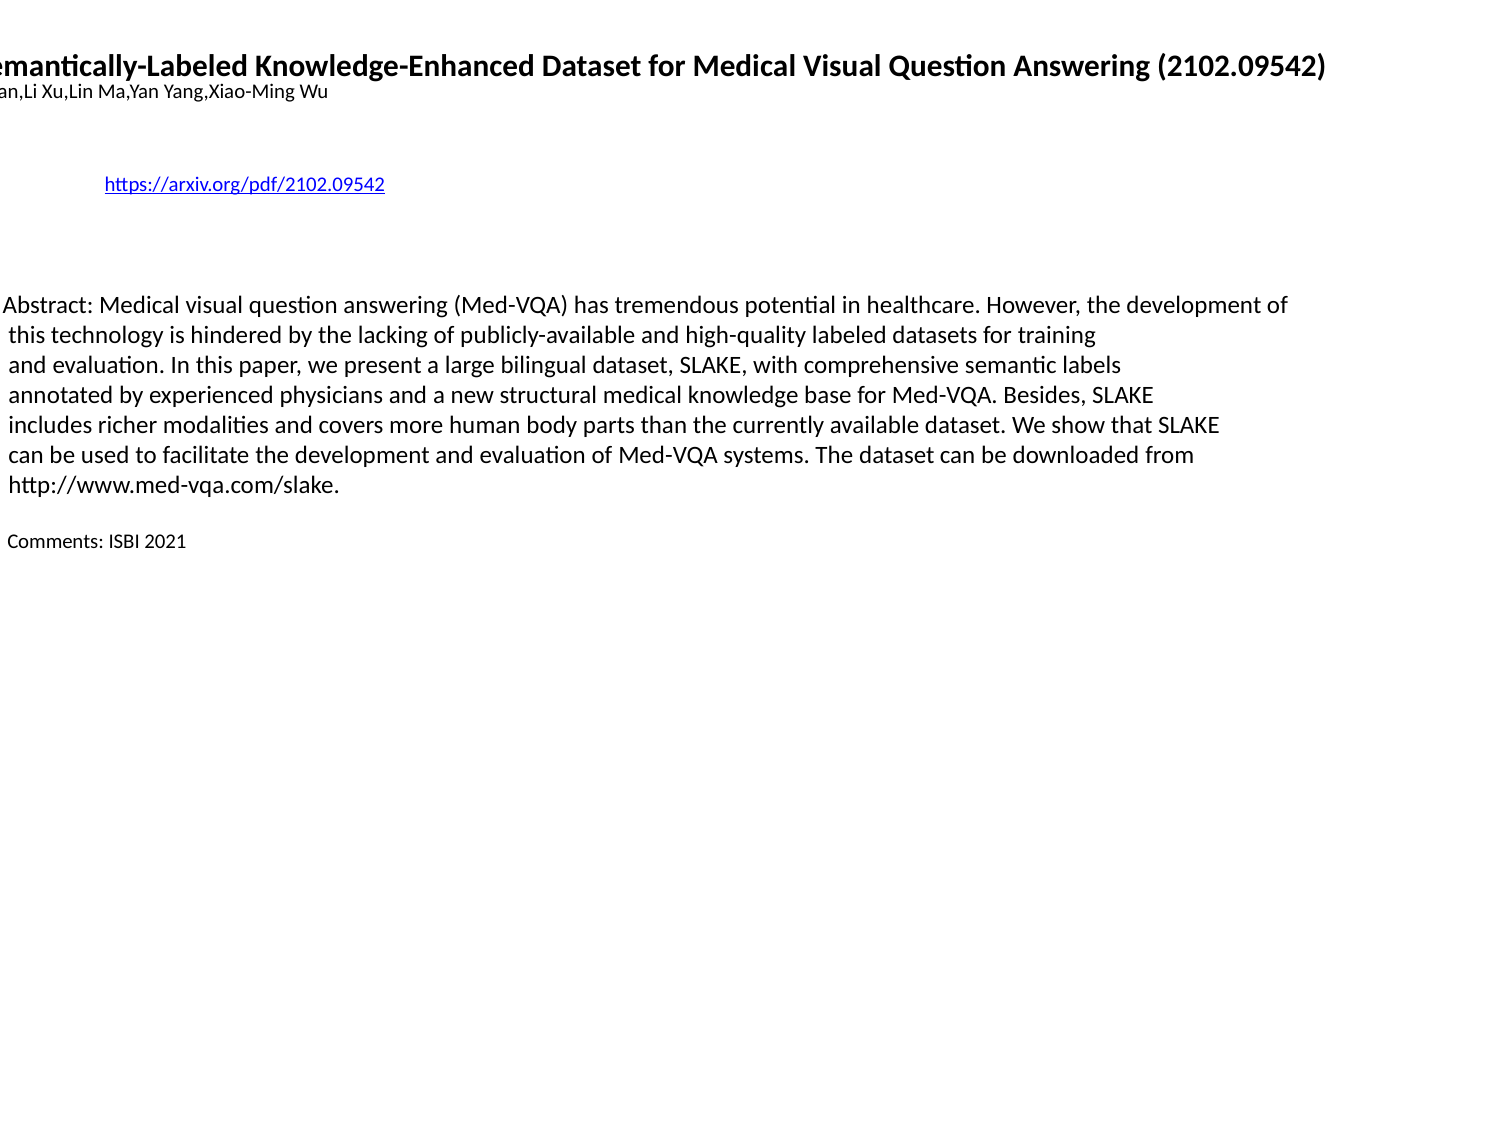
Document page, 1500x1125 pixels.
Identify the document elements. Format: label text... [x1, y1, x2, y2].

text_box https://arxiv.org/pdf/2102.09542 [89, 118, 401, 203]
text_box SLAKE: A Semantically-Labeled Knowledge-Enhanced Dataset for Medical Visual Question Answering (2102.09542) Bo Liu,Li-Ming Zhan,Li Xu,Lin Ma,Yan Yang,Xiao-Ming Wu [0, 0, 1344, 110]
text_box Abstract: Medical visual question answering (Med-VQA) has tremendous potential in healthcare. However, the development of this technology is hindered by the lacking of publicly-available and high-quality labeled datasets for training and evaluation. In this paper, we present a large bilingual dataset, SLAKE, with comprehensive semantic labels annotated by experienced physicians and a new structural medical knowledge base for Med-VQA. Besides, SLAKE includes richer modalities and covers more human body parts than the currently available dataset. We show that SLAKE can be used to facilitate the development and evaluation of Med-VQA systems. The dataset can be downloaded from http://www.med-vqa.com/slake. Comments: ISBI 2021 [0, 236, 1312, 561]
